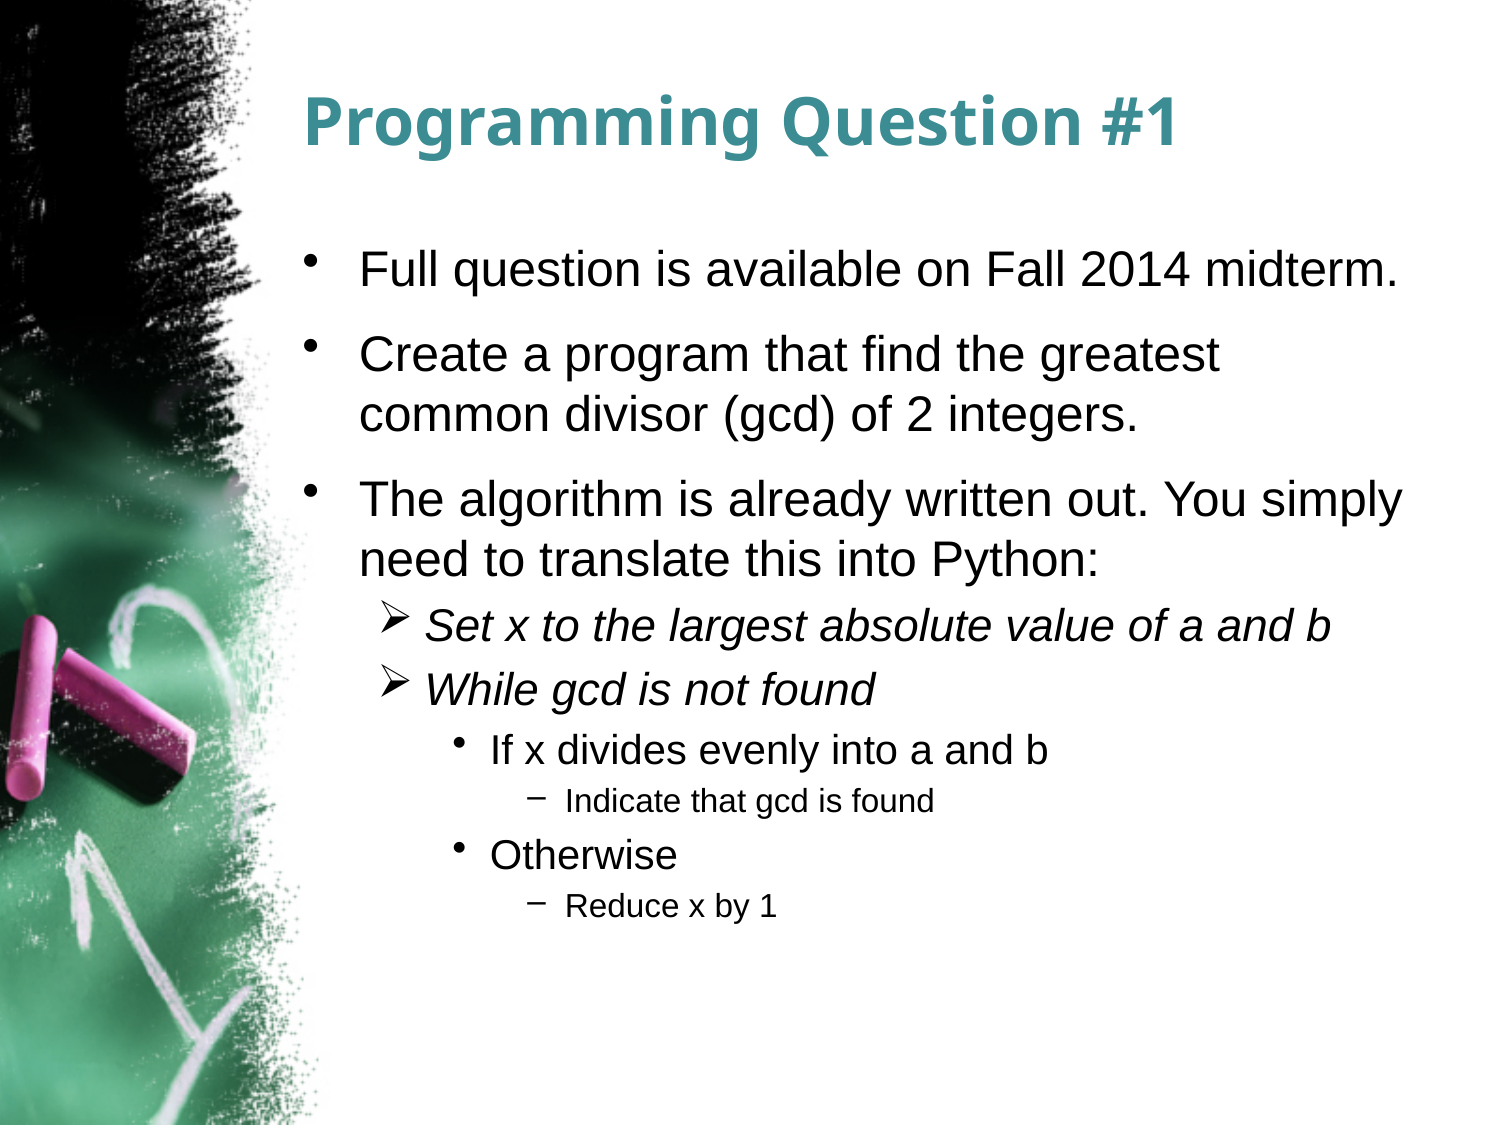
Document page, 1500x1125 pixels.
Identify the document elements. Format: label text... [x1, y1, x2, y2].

list Full question is available on Fall 2014 midterm. Create a program that find the greatest common divisor (gcd) of 2 integers. The algorithm is already written out. You simply need to translate this into Python: Set x to the largest absolute value of a and b While gcd is not found If x divides evenly into a and b Indicate that gcd is found Otherwise Reduce x by 1 [287, 228, 1438, 979]
title Programming Question #1 [287, 50, 1438, 188]
picture [0, 0, 1500, 1125]
